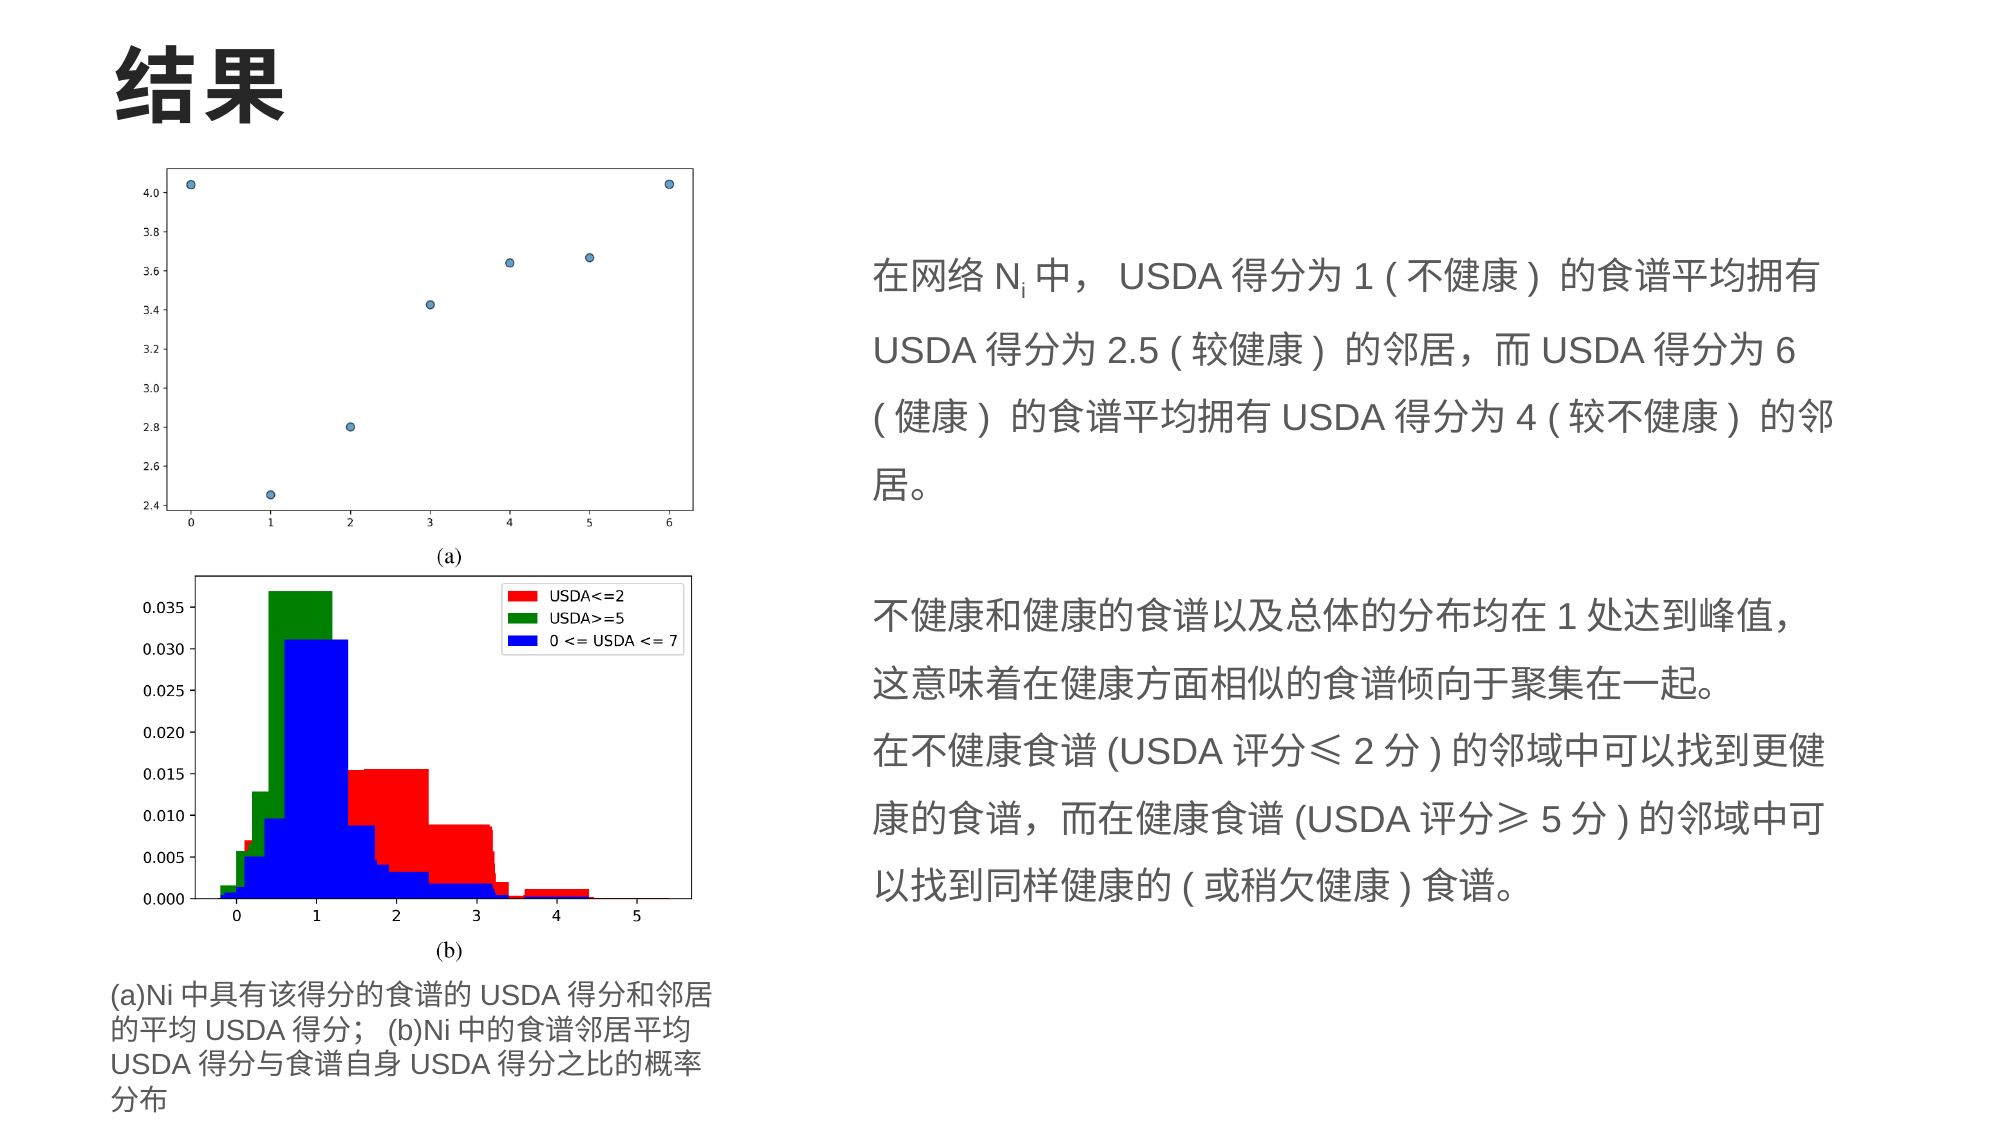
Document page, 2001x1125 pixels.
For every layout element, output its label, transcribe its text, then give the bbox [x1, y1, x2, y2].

text_box (a)Ni中具有该得分的食谱的USDA得分和邻居的平均USDA得分；(b)Ni中的食谱邻居平均USDA得分与食谱自身USDA得分之比的概率分布 [95, 968, 745, 1124]
text_box 在网络Ni中，USDA得分为1 (不健康) 的食谱平均拥有USDA得分为2.5 (较健康) 的邻居，而USDA得分为6 (健康) 的食谱平均拥有USDA得分为4 (较不健康) 的邻居。 [857, 219, 1858, 514]
title 结果 [99, 25, 1900, 142]
text_box 不健康和健康的食谱以及总体的分布均在1处达到峰值，这意味着在健康方面相似的食谱倾向于聚集在一起。 在不健康食谱(USDA评分≤2分)的邻域中可以找到更健康的食谱，而在健康食谱(USDA评分≥5分)的邻域中可以找到同样健康的(或稍欠健康)食谱。 [857, 562, 1858, 915]
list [128, 140, 746, 970]
